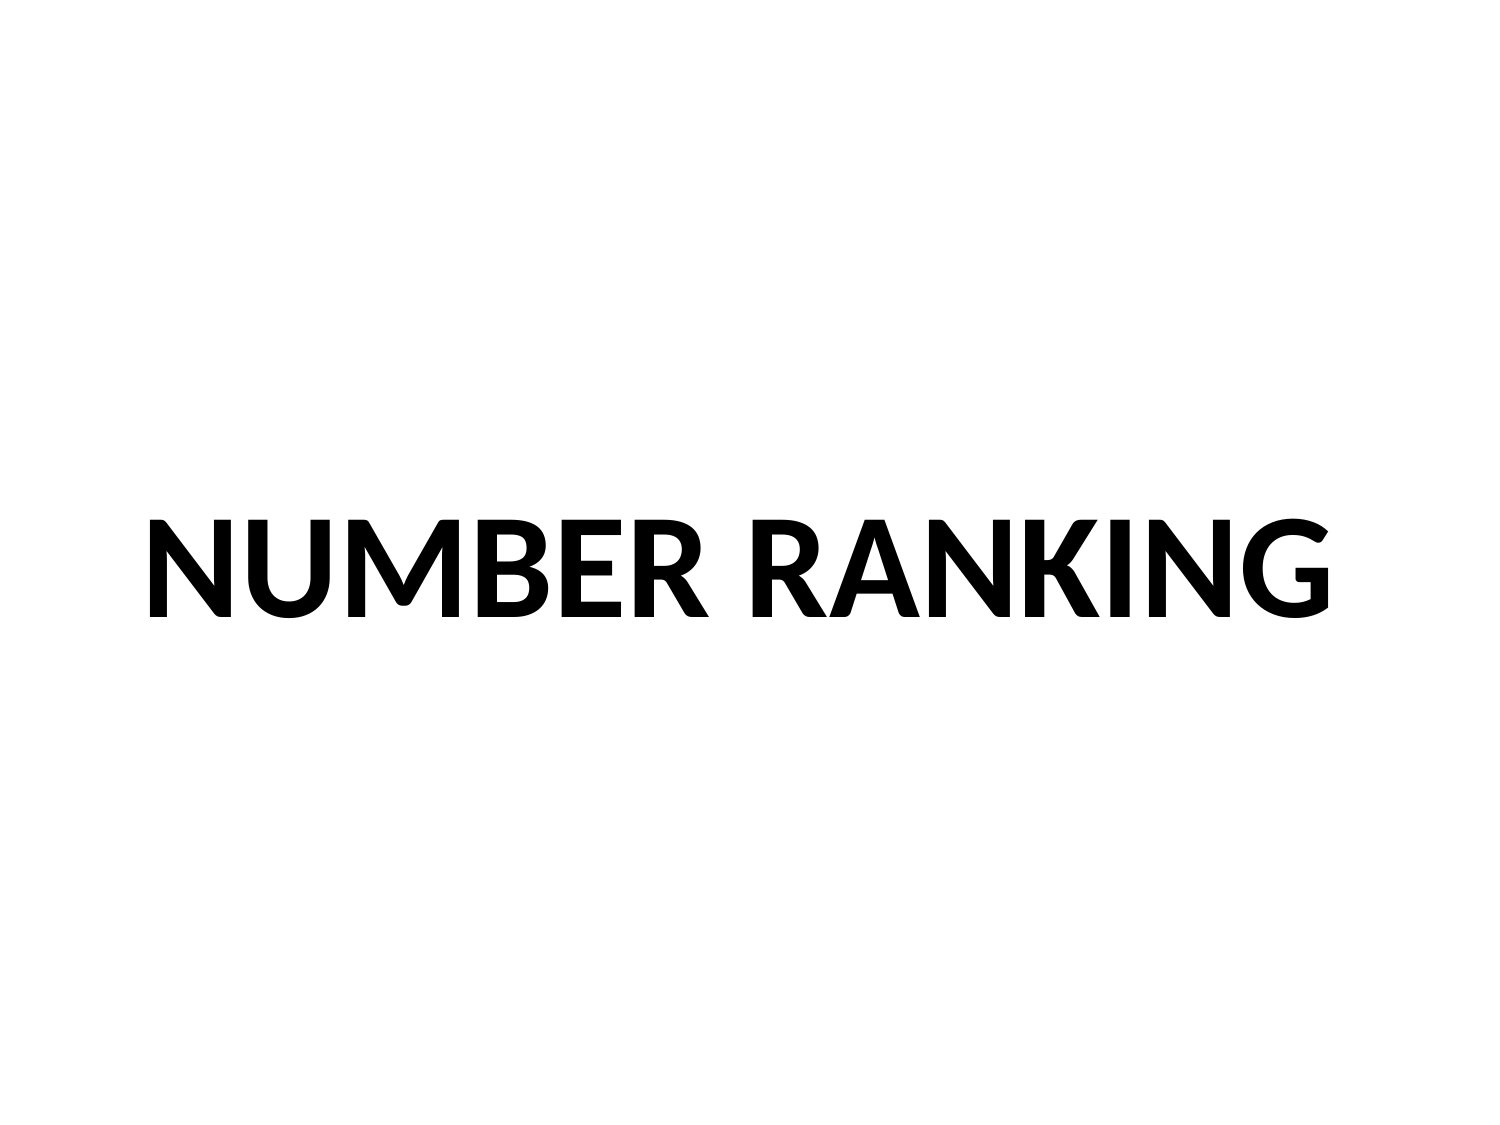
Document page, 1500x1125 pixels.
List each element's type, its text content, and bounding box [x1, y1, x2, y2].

title NUMBER RANKING [124, 266, 1354, 849]
